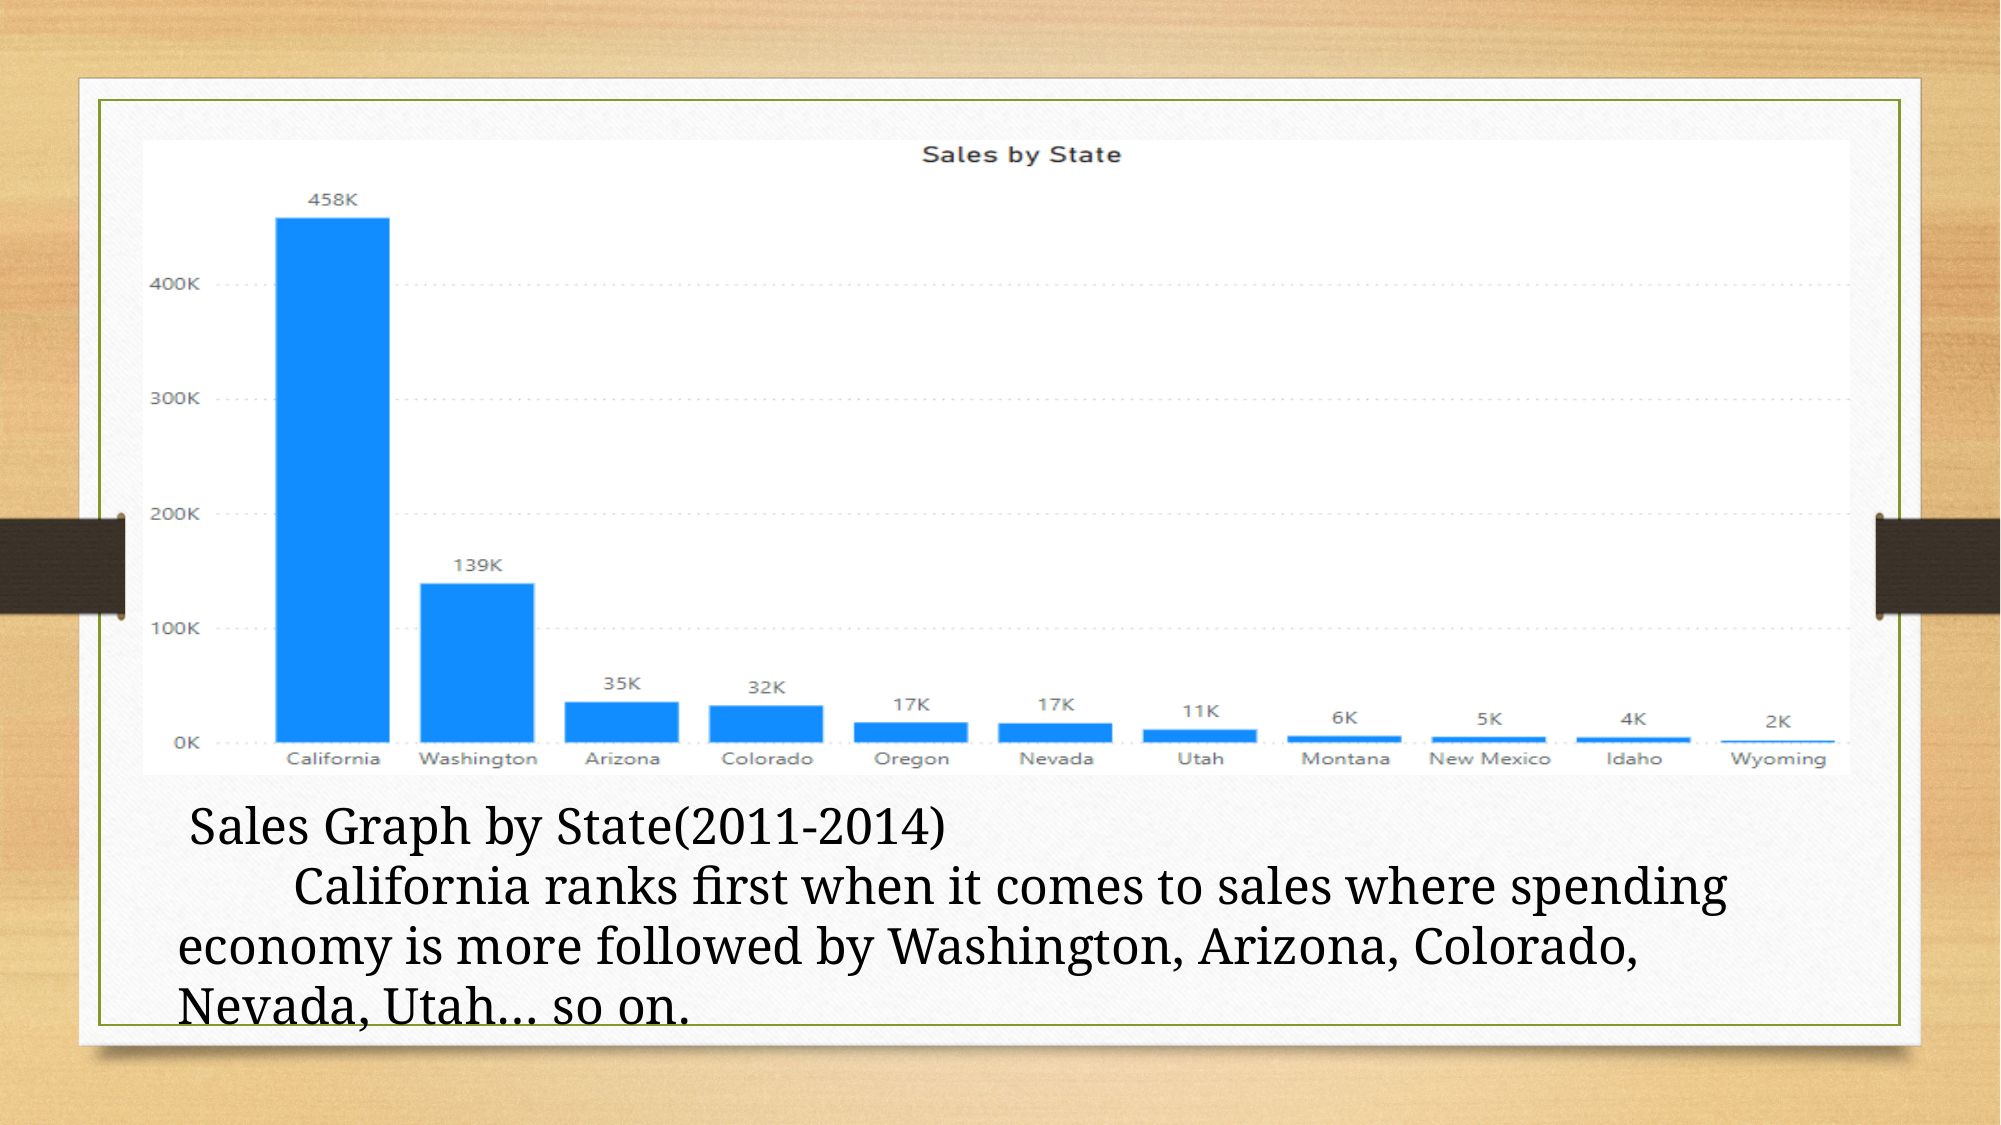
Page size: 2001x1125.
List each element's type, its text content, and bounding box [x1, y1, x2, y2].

picture [0, 0, 2001, 1125]
text_box Sales Graph by State(2011-2014) California ranks first when it comes to sales where spending economy is more followed by Washington, Arizona, Colorado, Nevada, Utah… so on. [162, 787, 1766, 1043]
